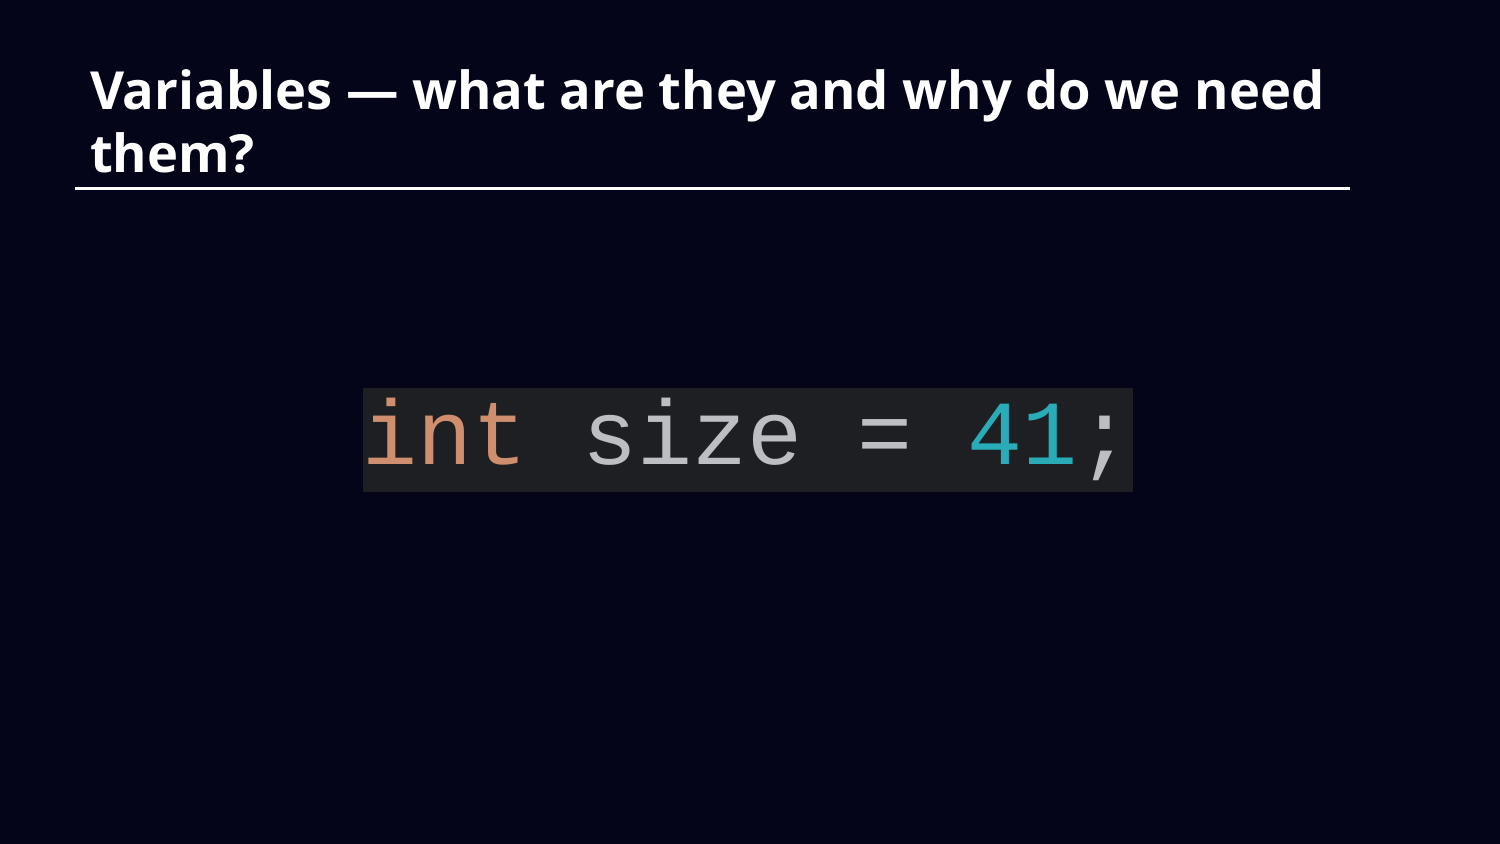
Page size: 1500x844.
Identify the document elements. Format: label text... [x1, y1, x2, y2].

title Variables — what are they and why do we need them? [75, 72, 1425, 167]
text_box int size = 41; [347, 357, 1153, 487]
